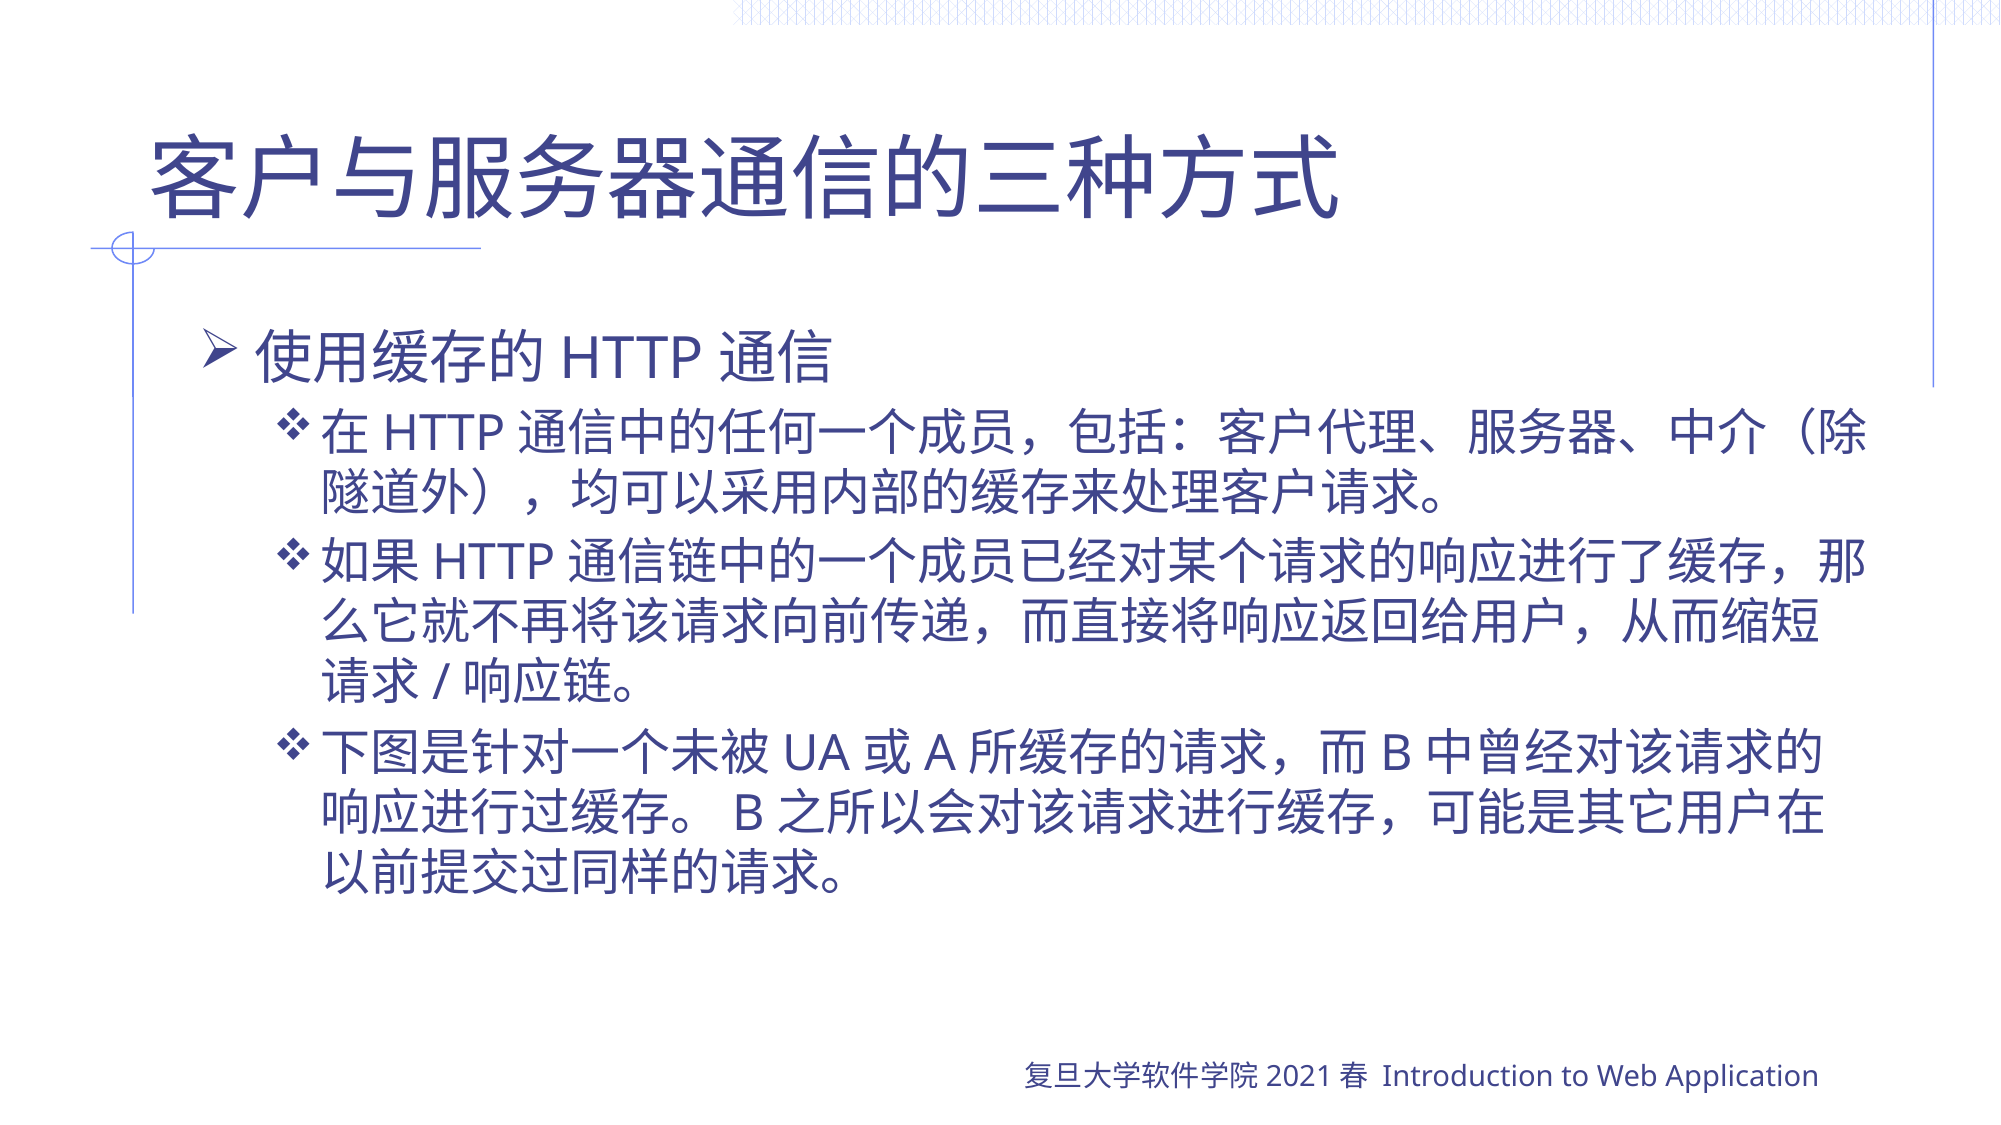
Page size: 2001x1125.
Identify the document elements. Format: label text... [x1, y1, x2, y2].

list 使用缓存的HTTP通信 在HTTP通信中的任何一个成员，包括：客户代理、服务器、中介（除隧道外），均可以采用内部的缓存来处理客户请求。 如果HTTP通信链中的一个成员已经对某个请求的响应进行了缓存，那么它就不再将该请求向前传递，而直接将响应返回给用户，从而缩短请求/响应链。 下图是针对一个未被UA或A所缓存的请求，而B中曾经对该请求的响应进行过缓存。B之所以会对该请求进行缓存，可能是其它用户在以前提交过同样的请求。 [183, 312, 1884, 988]
title 客户与服务器通信的三种方式 [133, 50, 1834, 238]
